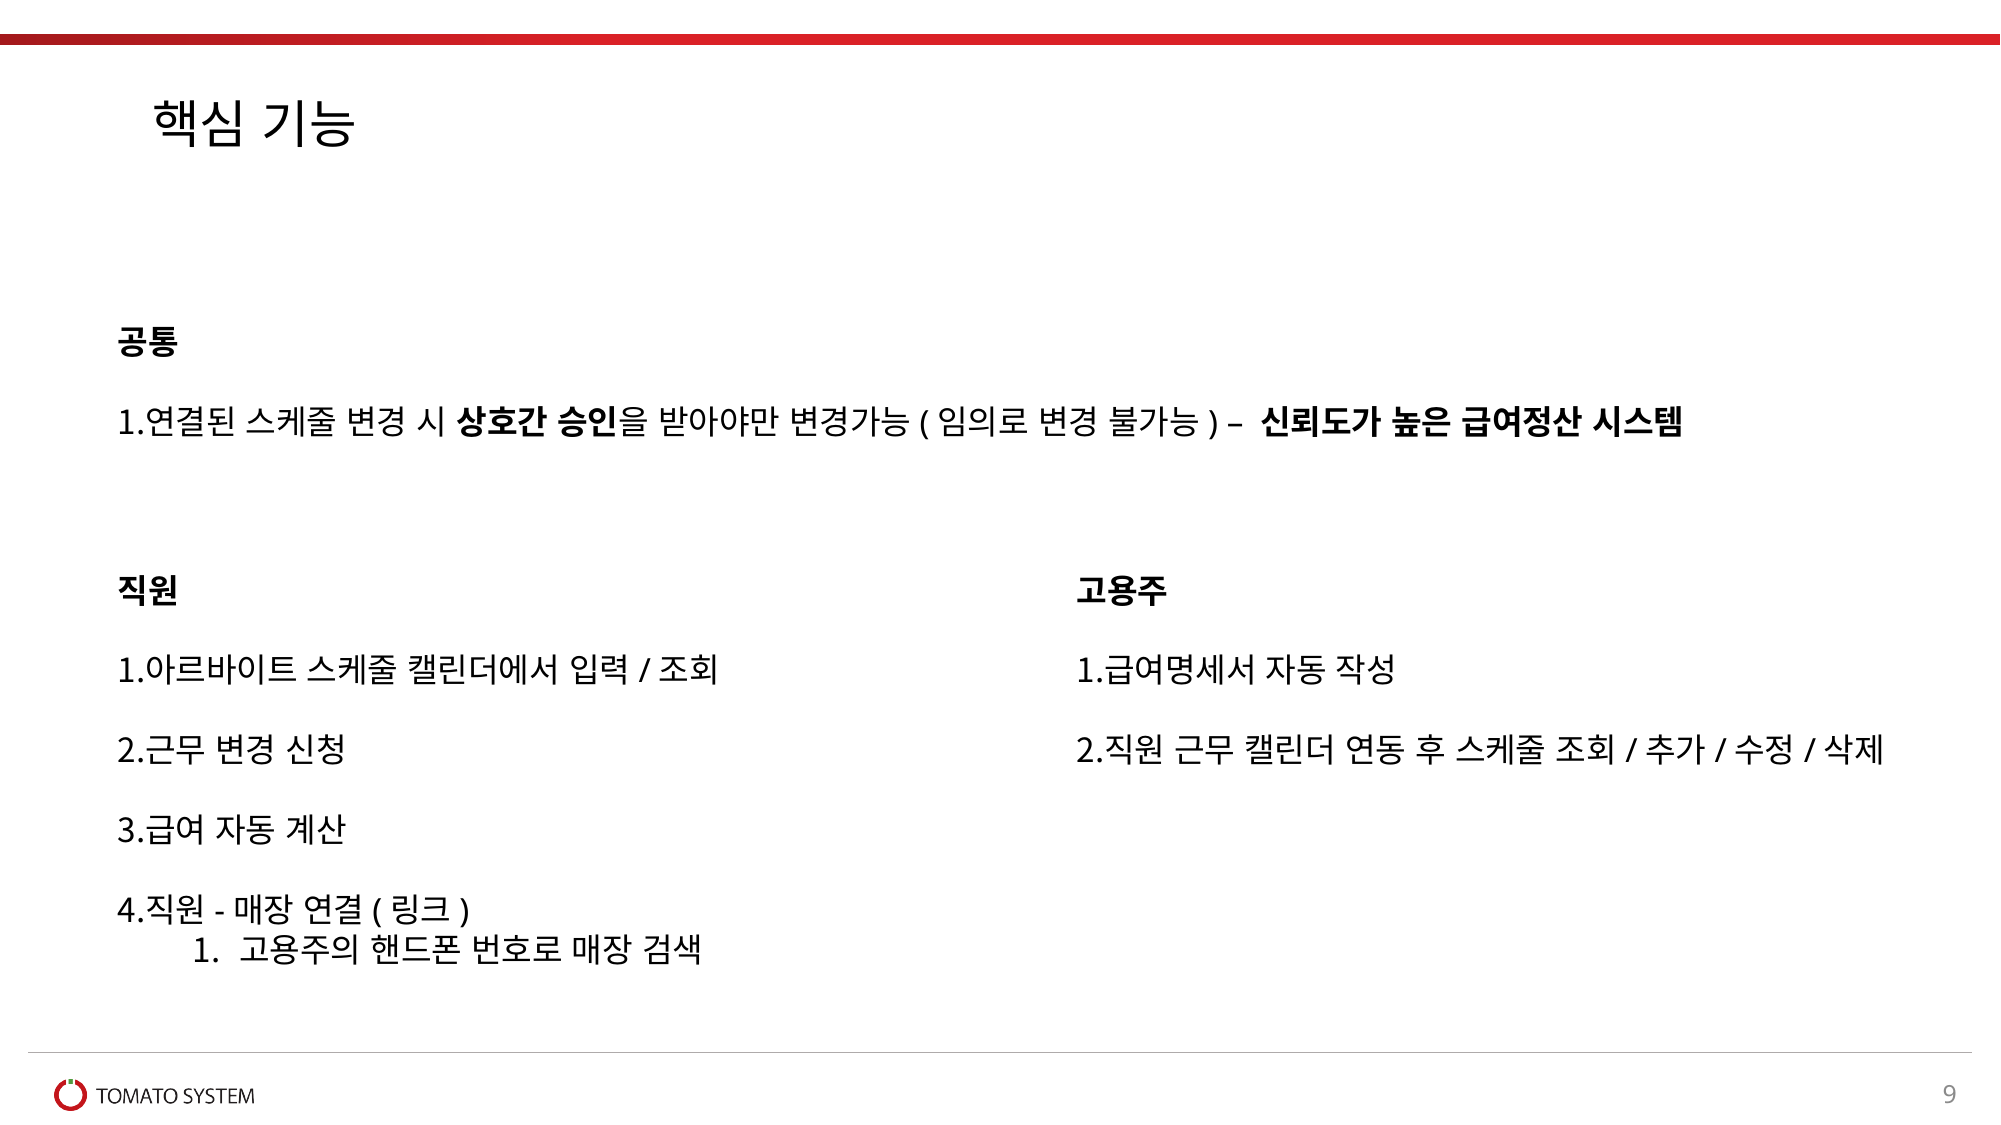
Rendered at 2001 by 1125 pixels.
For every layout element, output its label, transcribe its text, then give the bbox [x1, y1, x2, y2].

picture [54, 1079, 254, 1111]
text_box 고용주 급여명세서 자동 작성 직원 근무 캘린더 연동 후 스케줄 조회/추가/수정/삭제 [1061, 562, 1977, 777]
text_box 공통 연결된 스케줄 변경 시 상호간 승인을 받아야만 변경가능(임의로 변경 불가능) – 신뢰도가 높은 급여정산 시스템 [102, 313, 1907, 449]
slide_number 9 [1550, 1065, 1972, 1125]
title 핵심 기능 [137, 91, 737, 163]
text_box 직원 아르바이트 스케줄 캘린더에서 입력/조회 근무 변경 신청 급여 자동 계산 직원-매장 연결(링크) 고용주의 핸드폰 번호로 매장 검색 [102, 562, 982, 977]
